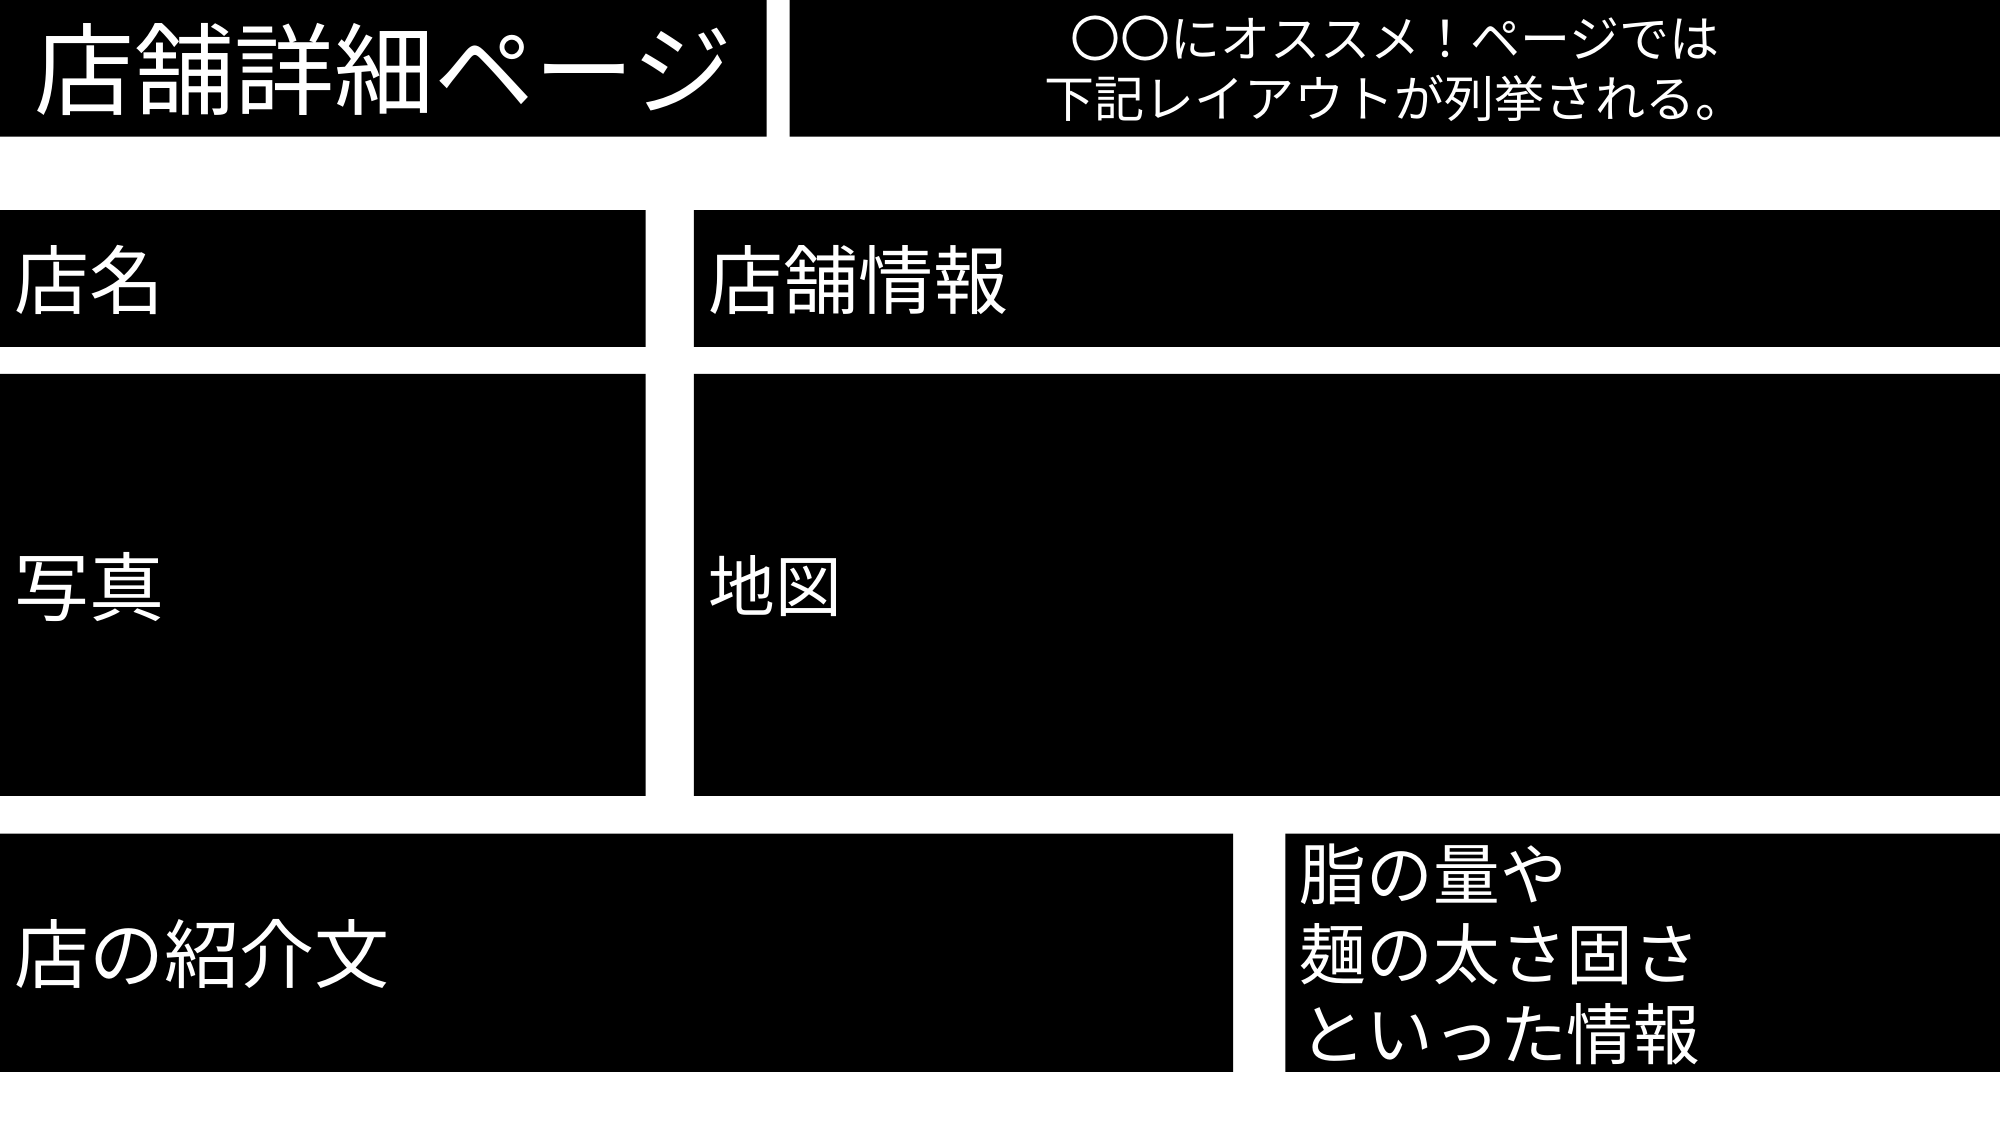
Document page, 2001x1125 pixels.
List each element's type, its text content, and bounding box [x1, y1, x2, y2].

text_box 店舗詳細ページ [0, 0, 768, 138]
text_box 脂の量や 麺の太さ固さ といった情報 [1284, 833, 2000, 1073]
text_box 店名 [0, 209, 647, 348]
text_box 〇〇にオススメ！ページでは 下記レイアウトが列挙される。 [789, 0, 2000, 138]
text_box 写真 [0, 373, 647, 797]
text_box 店の紹介文 [0, 833, 1234, 1073]
text_box 地図 [693, 373, 2000, 797]
text_box 店舗情報 [693, 209, 2000, 348]
